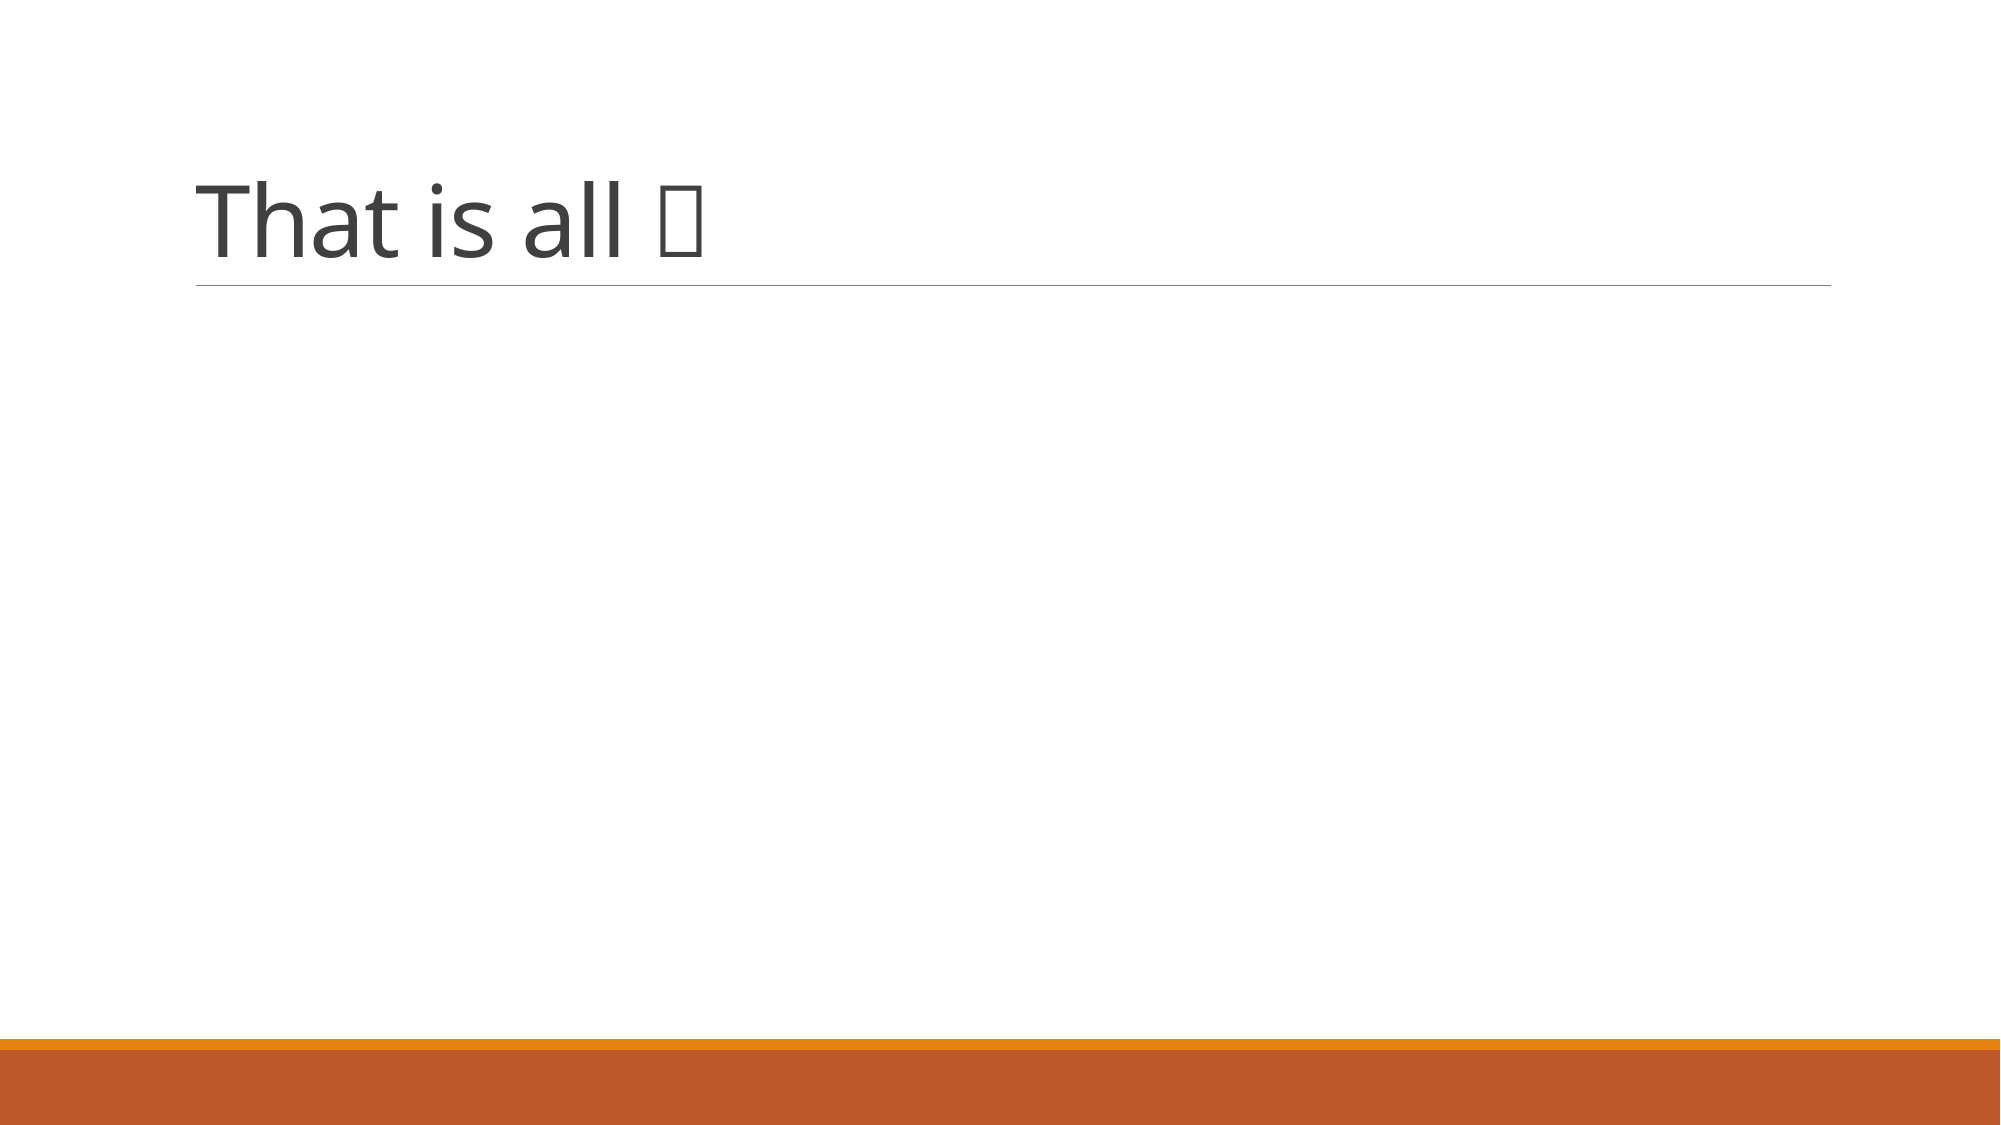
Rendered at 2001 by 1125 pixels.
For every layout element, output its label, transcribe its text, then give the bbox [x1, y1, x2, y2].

title That is all  [180, 47, 1830, 285]
